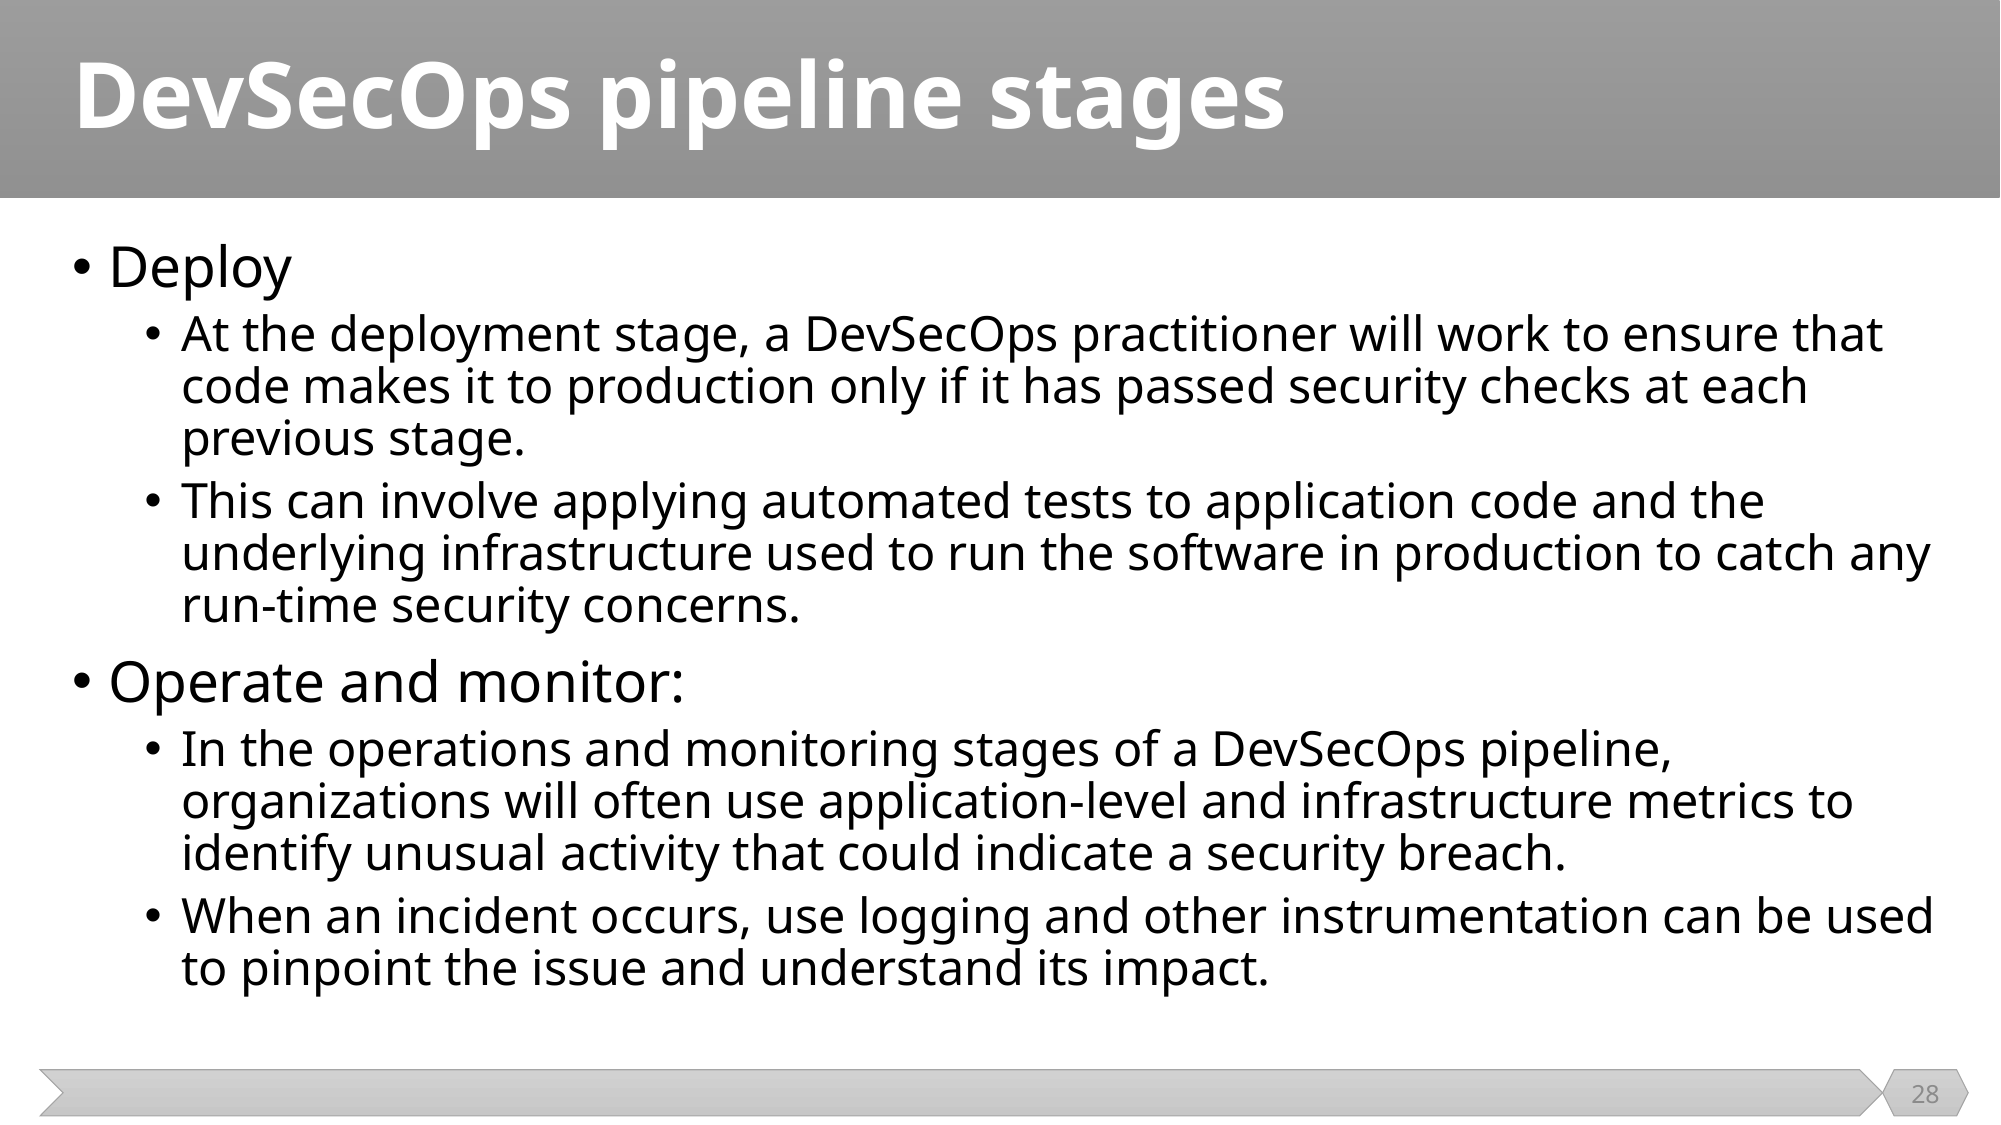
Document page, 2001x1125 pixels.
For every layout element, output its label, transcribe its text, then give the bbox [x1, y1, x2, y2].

title DevSecOps pipeline stages [56, 0, 1969, 199]
slide_number 28 [1882, 1065, 1969, 1125]
list Deploy At the deployment stage, a DevSecOps practitioner will work to ensure that code makes it to production only if it has passed security checks at each previous stage. This can involve applying automated tests to application code and the underlying infrastructure used to run the software in production to catch any run-time security concerns. Operate and monitor: In the operations and monitoring stages of a DevSecOps pipeline, organizations will often use application-level and infrastructure metrics to identify unusual activity that could indicate a security breach. When an incident occurs, use logging and other instrumentation can be used to pinpoint the issue and understand its impact. [56, 230, 1969, 1010]
